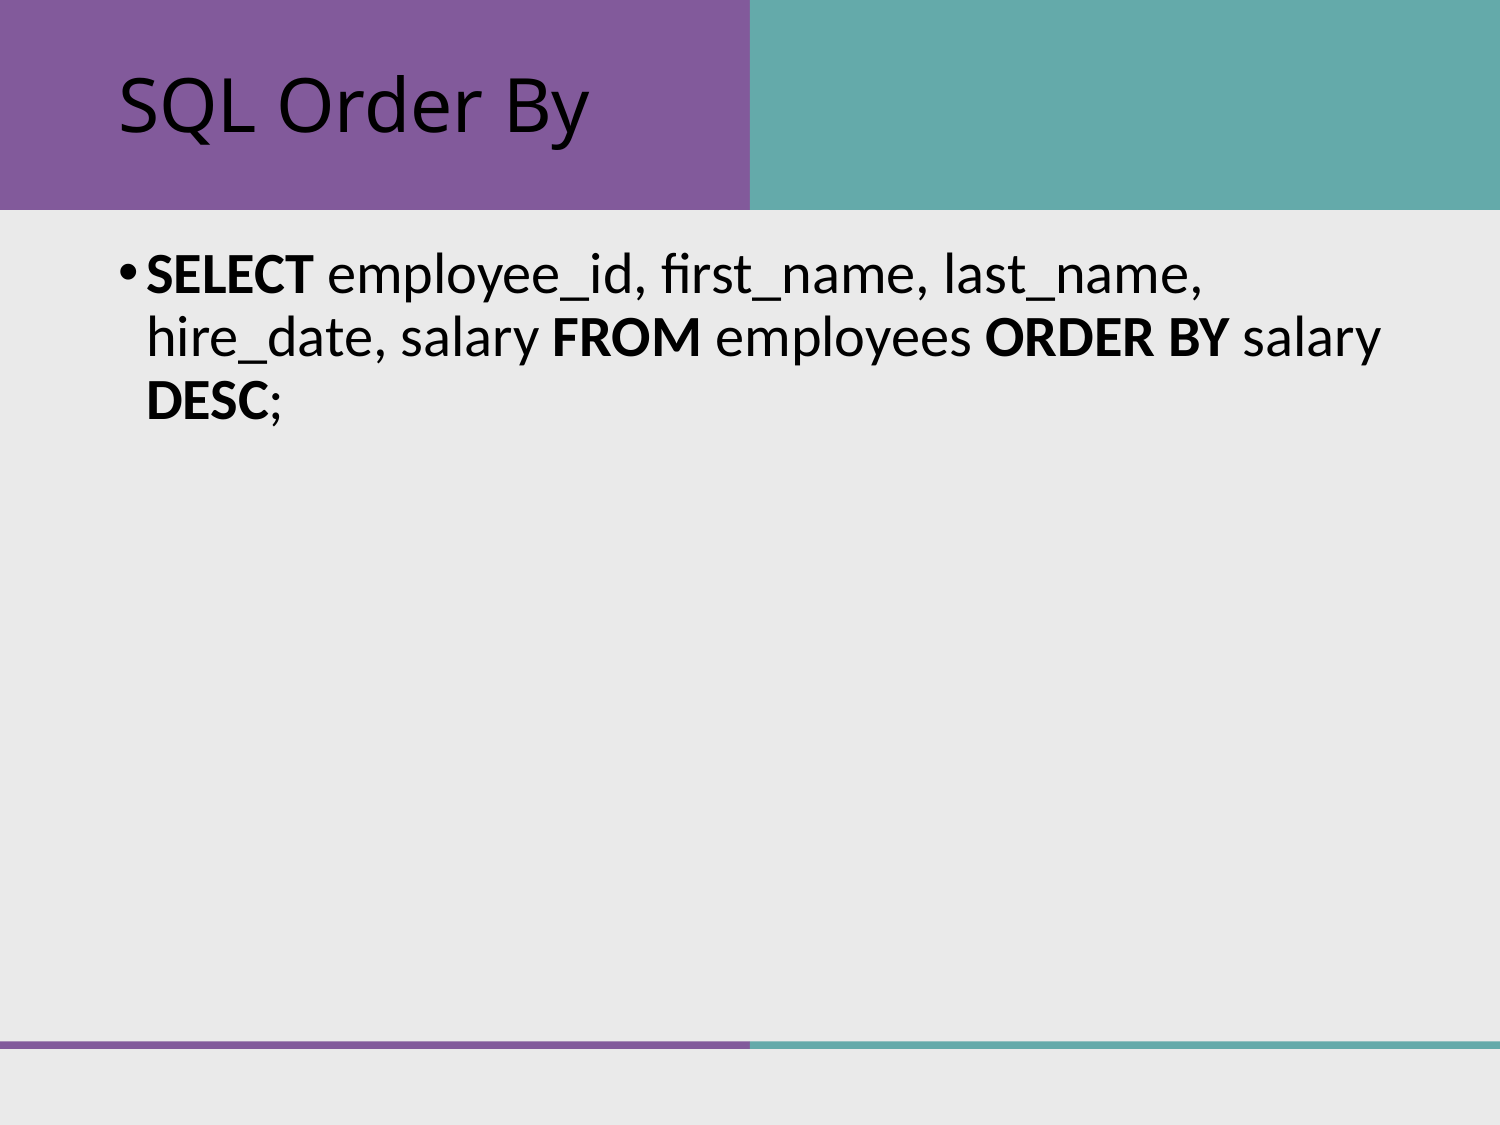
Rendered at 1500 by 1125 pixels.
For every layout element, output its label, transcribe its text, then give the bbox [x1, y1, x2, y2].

title SQL Order By [103, 33, 1397, 184]
list SELECT employee_id, first_name, last_name, hire_date, salary FROM employees ORDER BY salary DESC; [103, 236, 1397, 1014]
